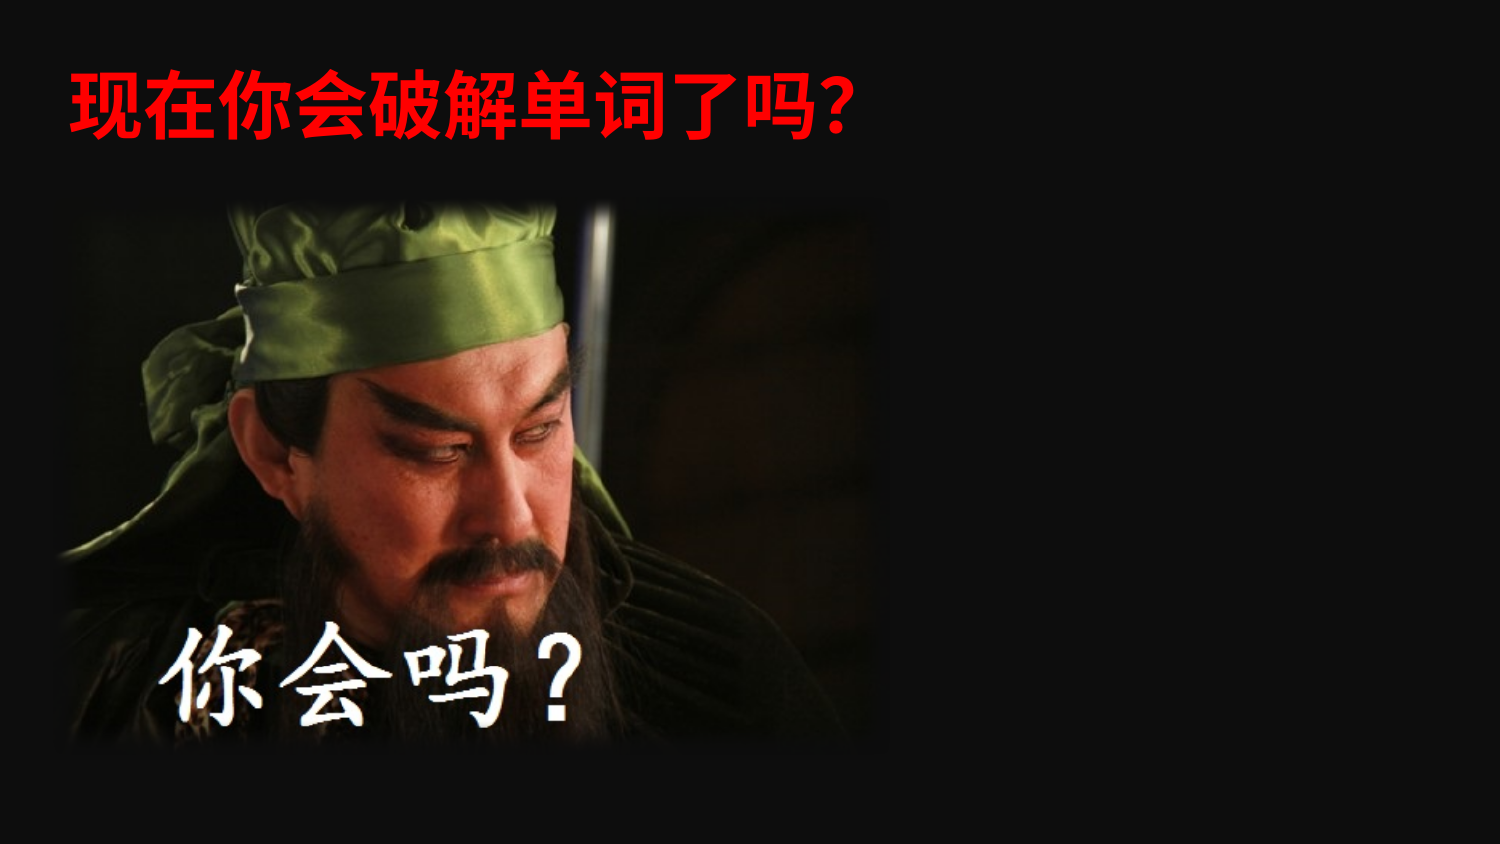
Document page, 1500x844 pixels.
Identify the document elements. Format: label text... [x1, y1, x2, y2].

title 现在你会破解单词了吗？ [53, 33, 1425, 175]
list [52, 197, 890, 755]
